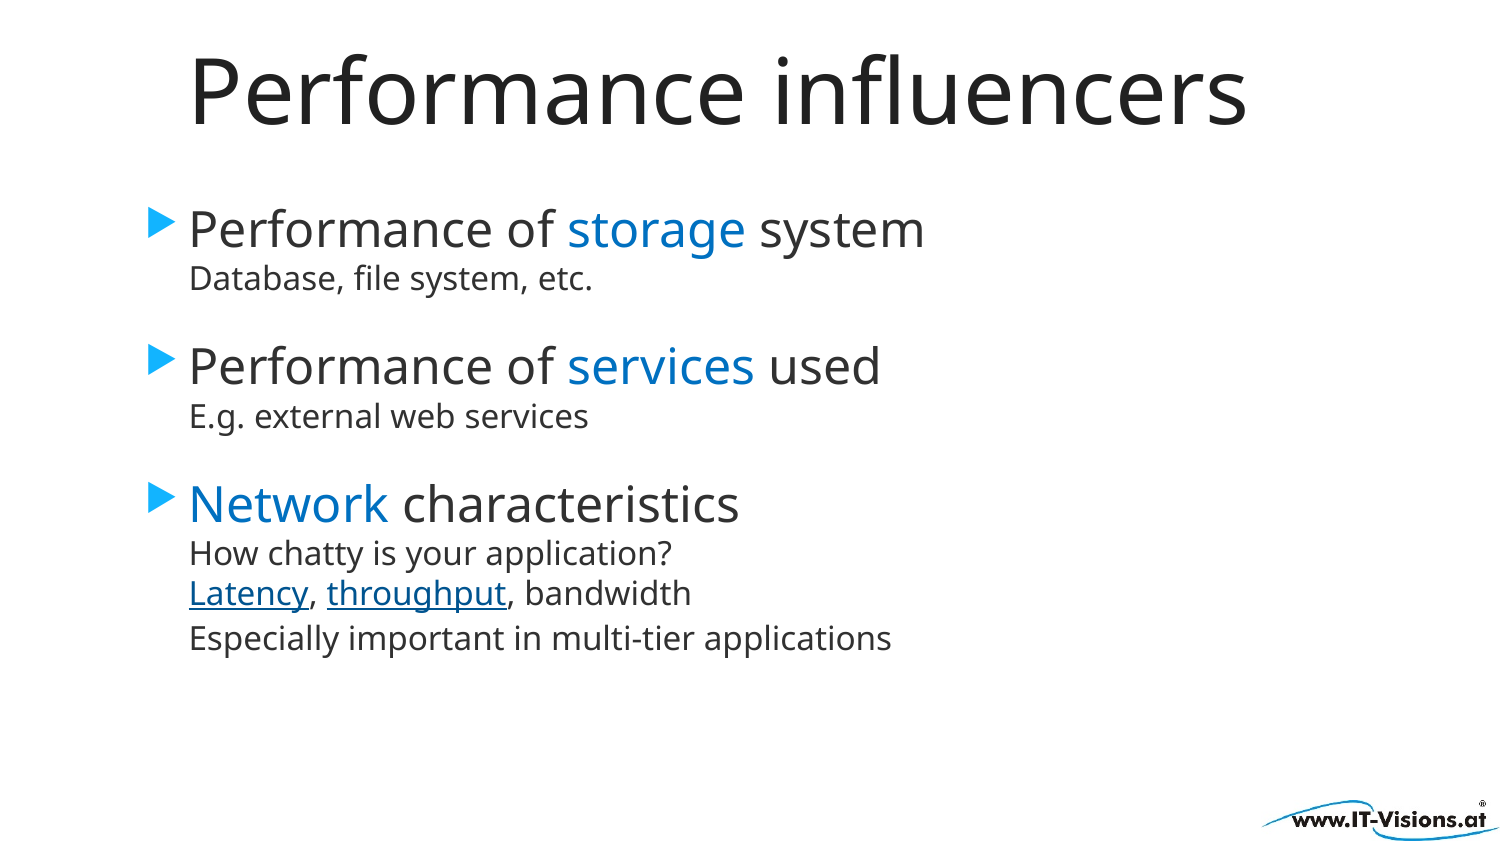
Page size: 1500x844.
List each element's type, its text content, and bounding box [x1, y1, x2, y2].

list Performance of storage system Database, file system, etc. Performance of services used E.g. external web services Network characteristics How chatty is your application? Latency, throughput, bandwidth Especially important in multi-tier applications [143, 197, 1459, 844]
title Performance influencers [187, 32, 1459, 144]
picture [1459, 800, 1500, 841]
